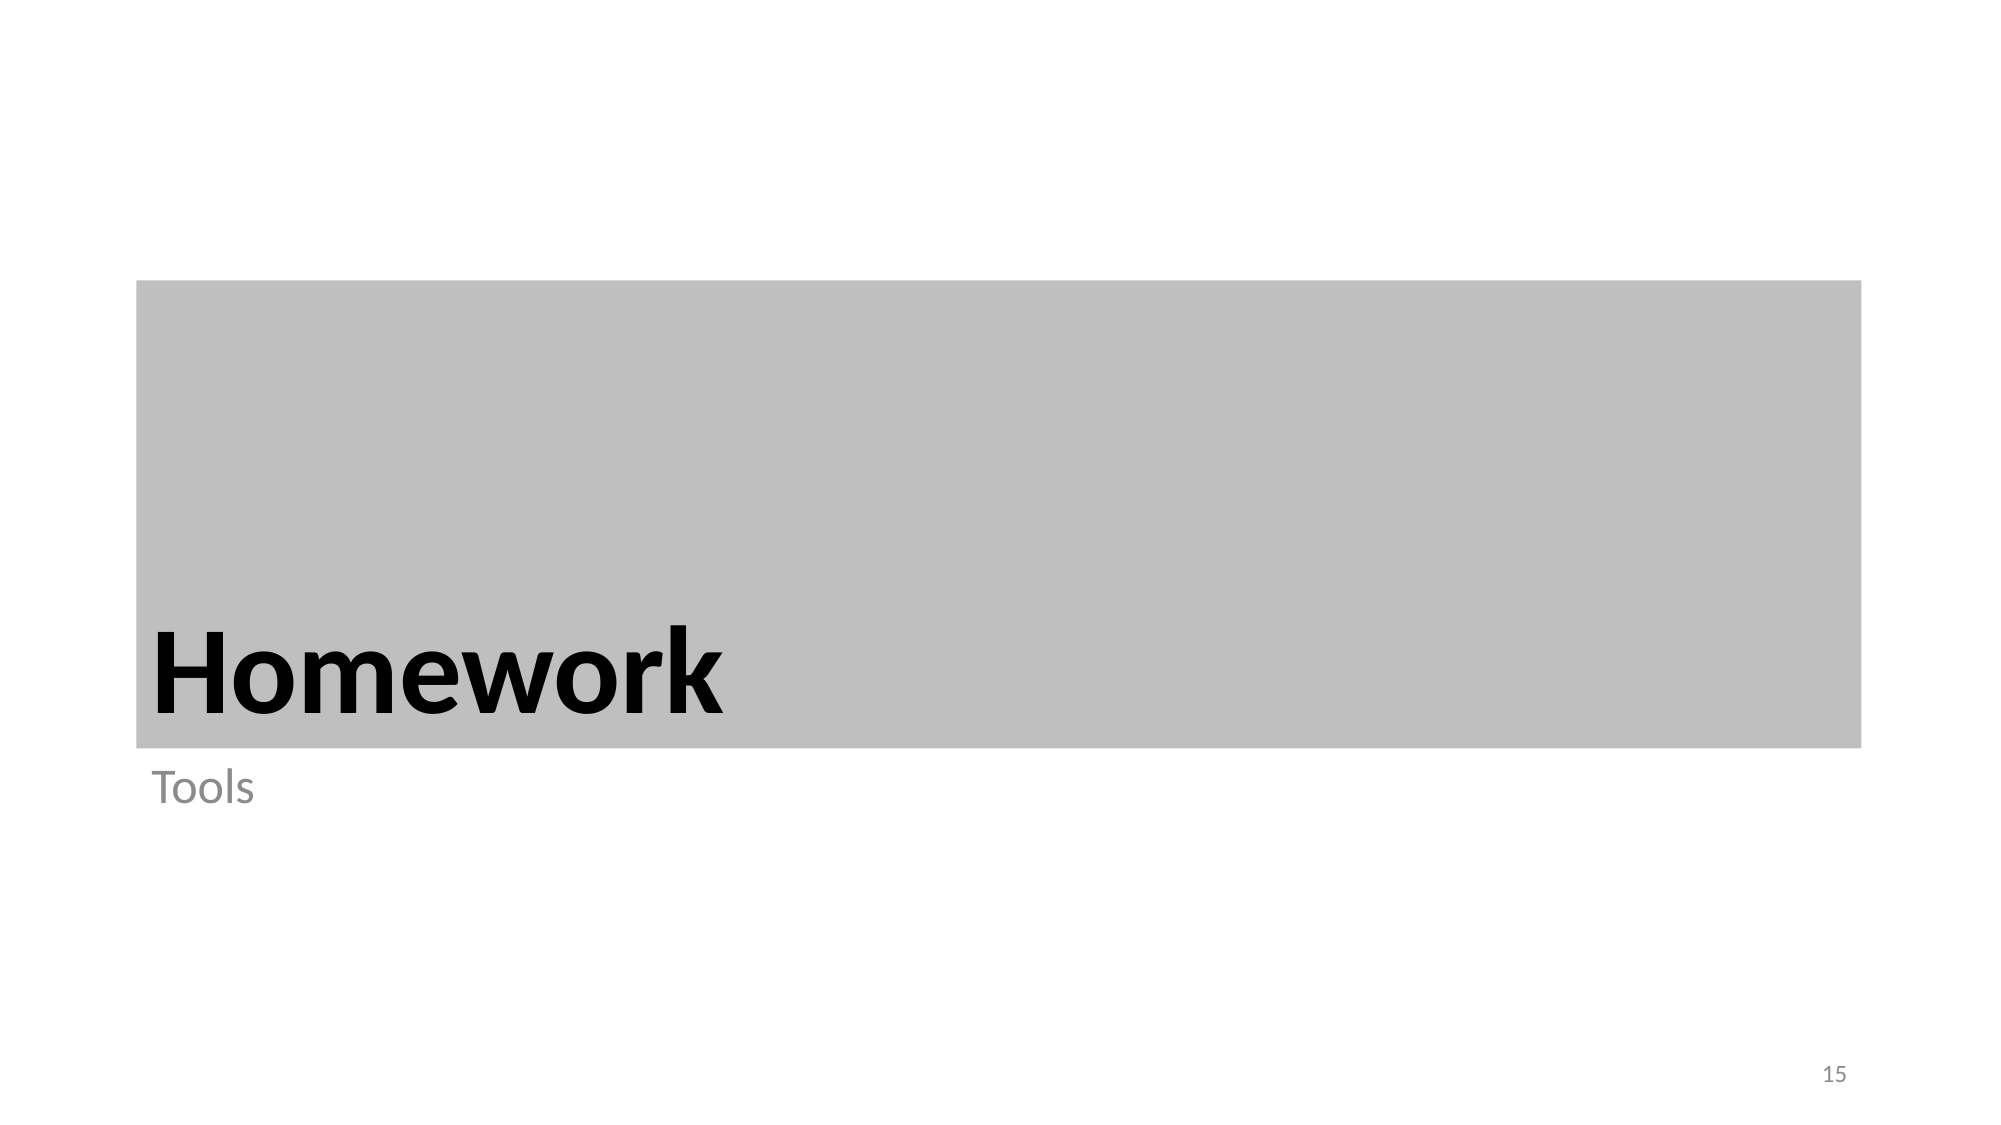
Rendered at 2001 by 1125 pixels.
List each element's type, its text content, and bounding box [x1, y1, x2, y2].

slide_number 15 [1412, 1042, 1863, 1103]
title Homework [136, 280, 1862, 749]
list Tools [136, 752, 1862, 999]
